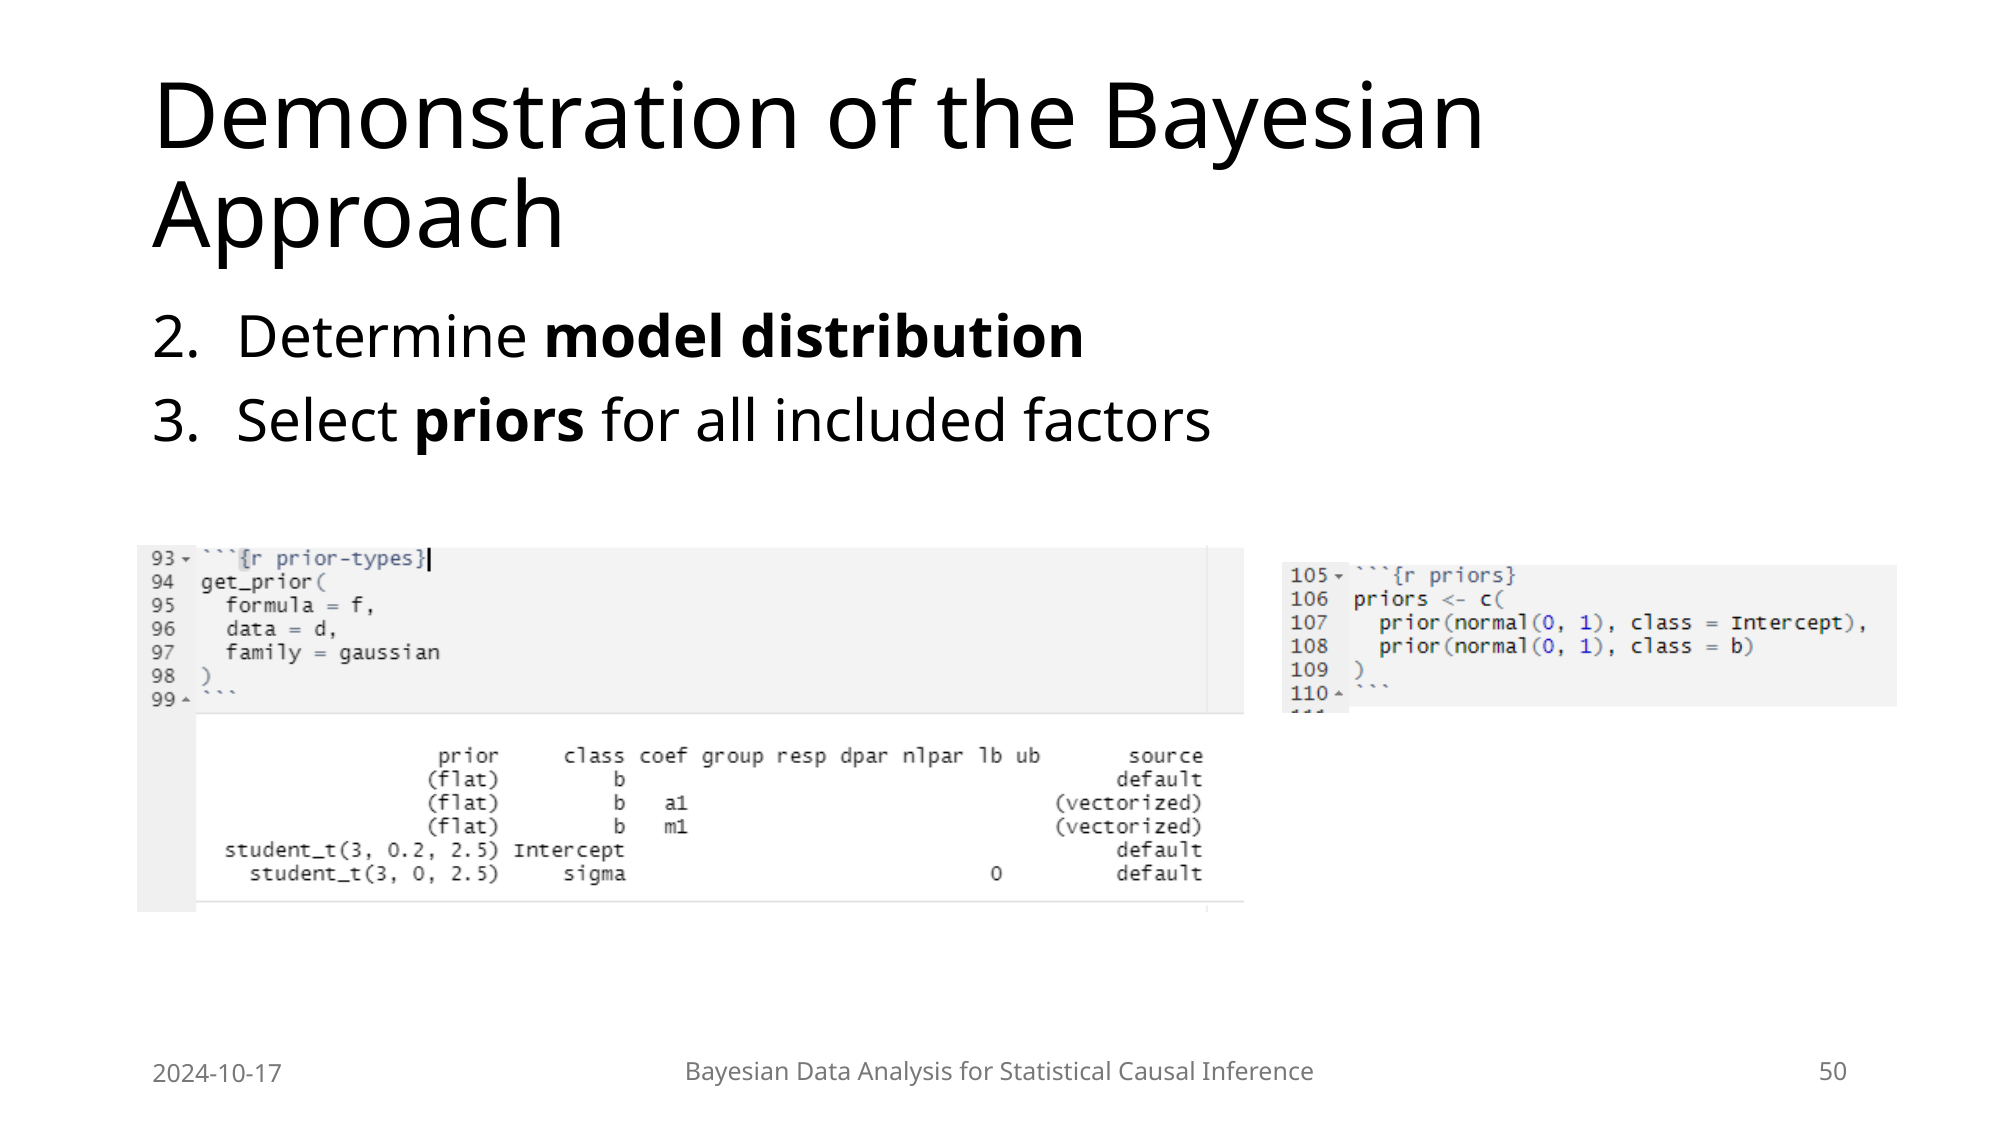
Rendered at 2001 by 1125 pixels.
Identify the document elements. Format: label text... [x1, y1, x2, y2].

footer Bayesian Data Analysis for Statistical Causal Inference [662, 1042, 1338, 1103]
picture [136, 545, 1245, 912]
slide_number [137, 1042, 588, 1103]
picture [1282, 561, 1898, 713]
title Demonstration of the Bayesian Approach [137, 59, 1863, 278]
slide_number 50 [1412, 1042, 1863, 1103]
list Determine model distribution Select priors for all included factors [137, 299, 1863, 482]
